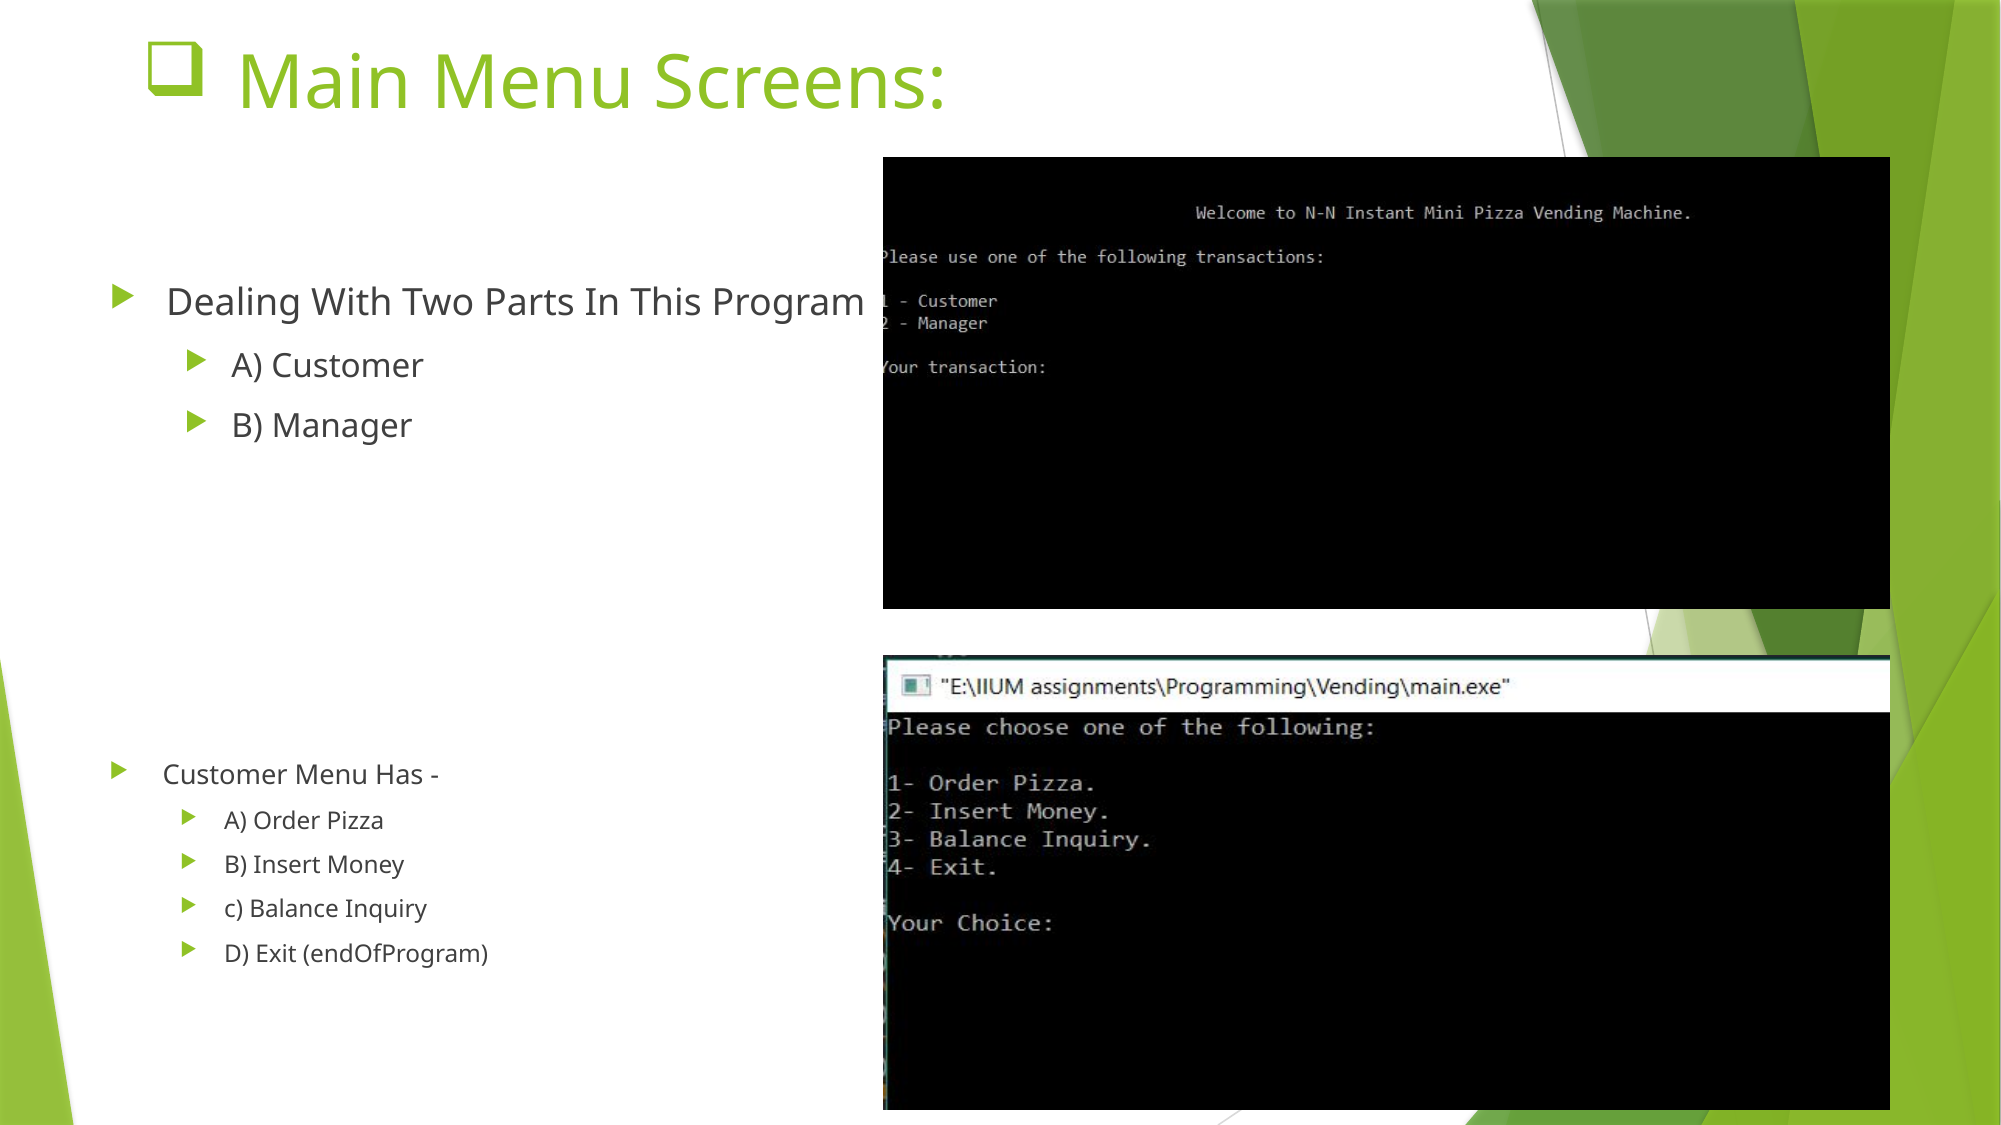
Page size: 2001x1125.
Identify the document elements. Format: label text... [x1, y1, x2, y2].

picture [883, 156, 1891, 610]
title Main Menu Screens: [127, 25, 1538, 243]
list Dealing With Two Parts In This Program A) Customer B) Manager [94, 270, 878, 498]
picture [883, 654, 1891, 1111]
text_box Customer Menu Has - A) Order Pizza B) Insert Money c) Balance Inquiry D) Exit (endOfProgram) [94, 749, 878, 977]
